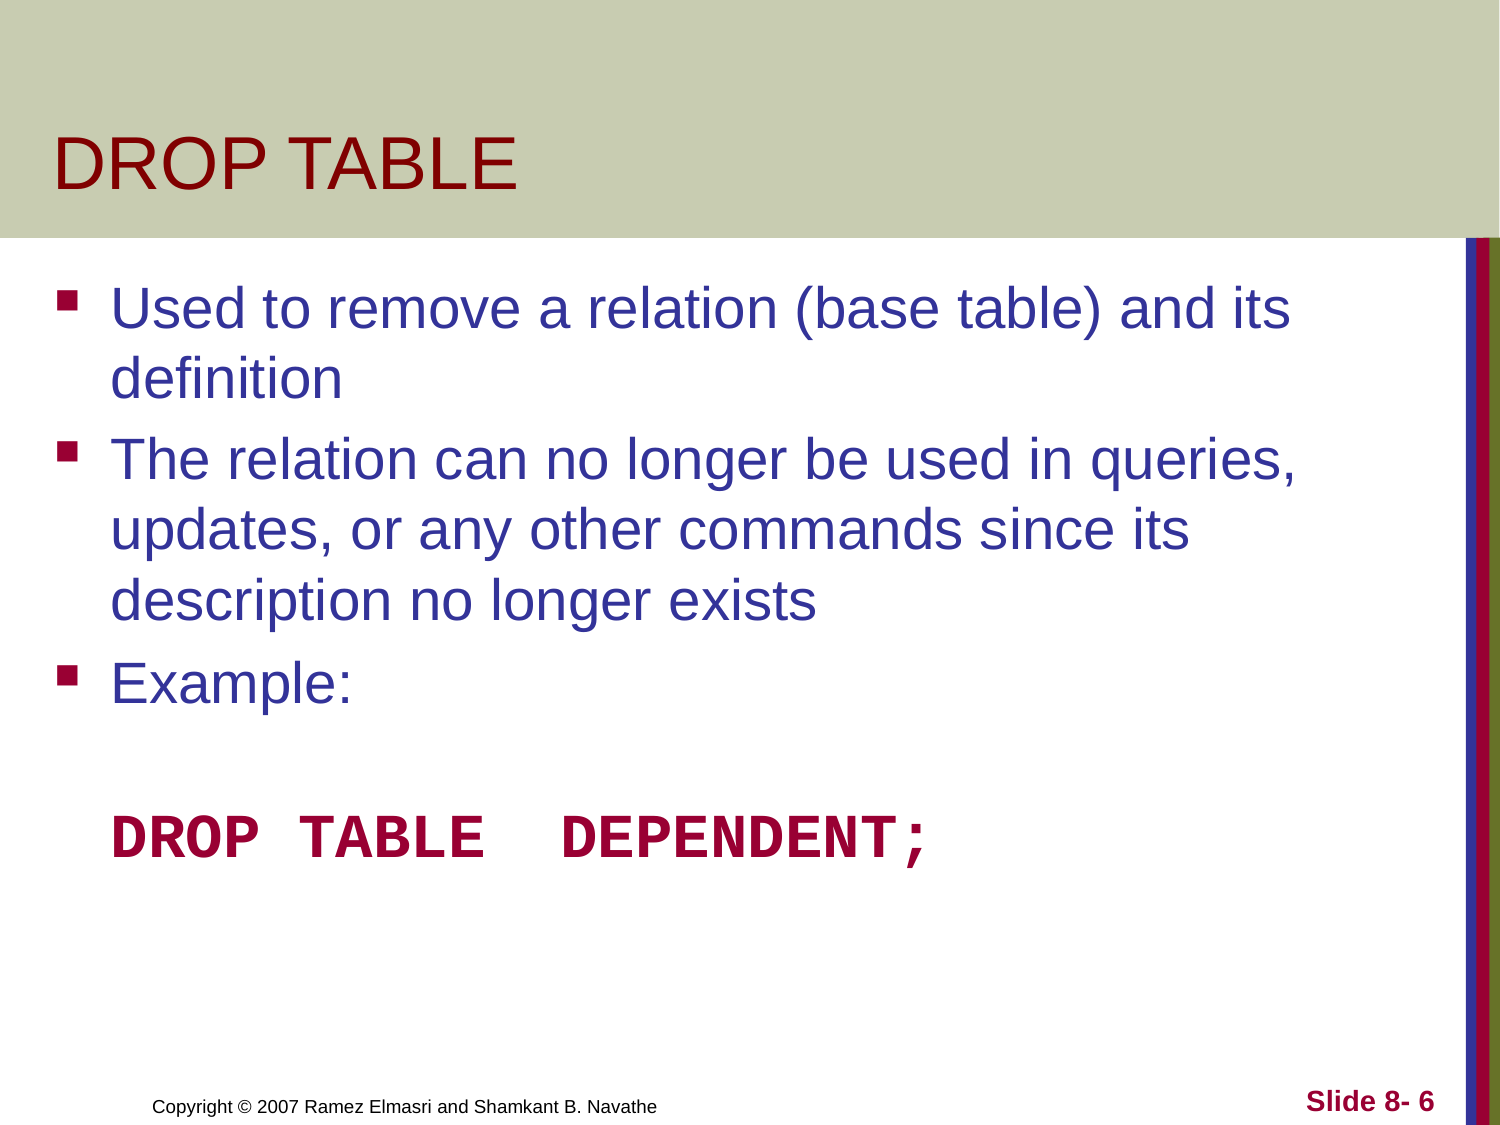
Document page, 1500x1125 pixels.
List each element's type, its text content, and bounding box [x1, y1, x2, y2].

list Used to remove a relation (base table) and its definition The relation can no longer be used in queries, updates, or any other commands since its description no longer exists Example: DROP TABLE DEPENDENT; [39, 262, 1400, 1013]
slide_number Slide 8- 6 [1137, 1050, 1450, 1125]
title DROP TABLE [37, 49, 1317, 213]
